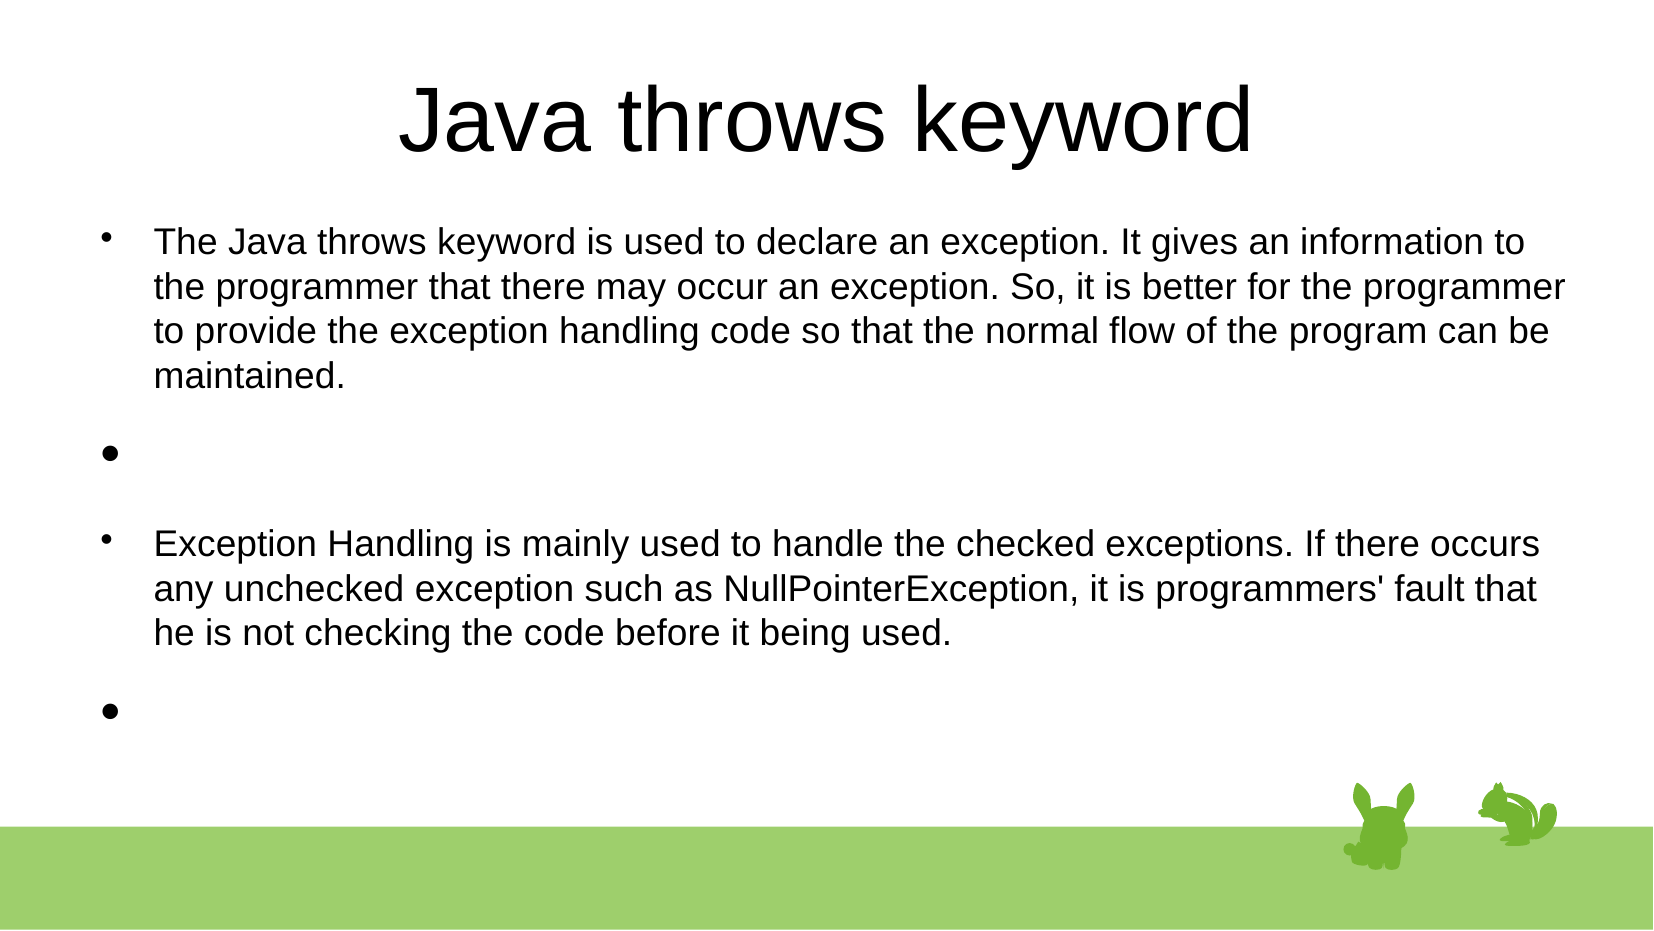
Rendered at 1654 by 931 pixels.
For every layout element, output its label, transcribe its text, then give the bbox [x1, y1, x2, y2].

list The Java throws keyword is used to declare an exception. It gives an information to the programmer that there may occur an exception. So, it is better for the programmer to provide the exception handling code so that the normal flow of the program can be maintained. Exception Handling is mainly used to handle the checked exceptions. If there occurs any unchecked exception such as NullPointerException, it is programmers' fault that he is not checking the code before it being used. [82, 217, 1571, 757]
title Java throws keyword [82, 37, 1571, 192]
